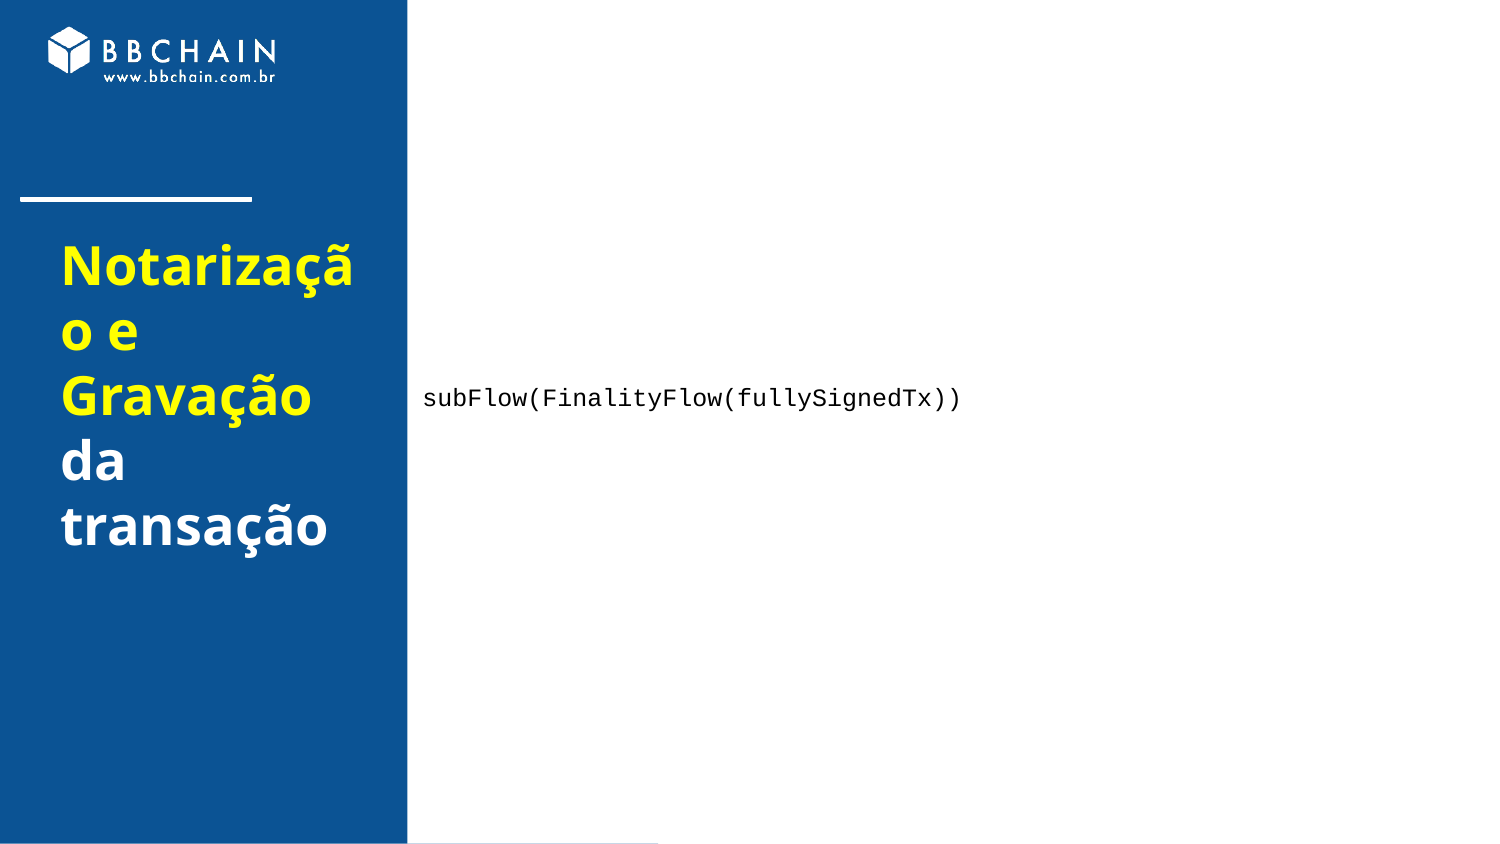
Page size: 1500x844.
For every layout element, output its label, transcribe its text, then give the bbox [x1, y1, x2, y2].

title Notarização e Gravação da transação [45, 216, 392, 303]
title subFlow(FinalityFlow(fullySignedTx)) [407, 0, 1500, 844]
picture [48, 26, 275, 82]
